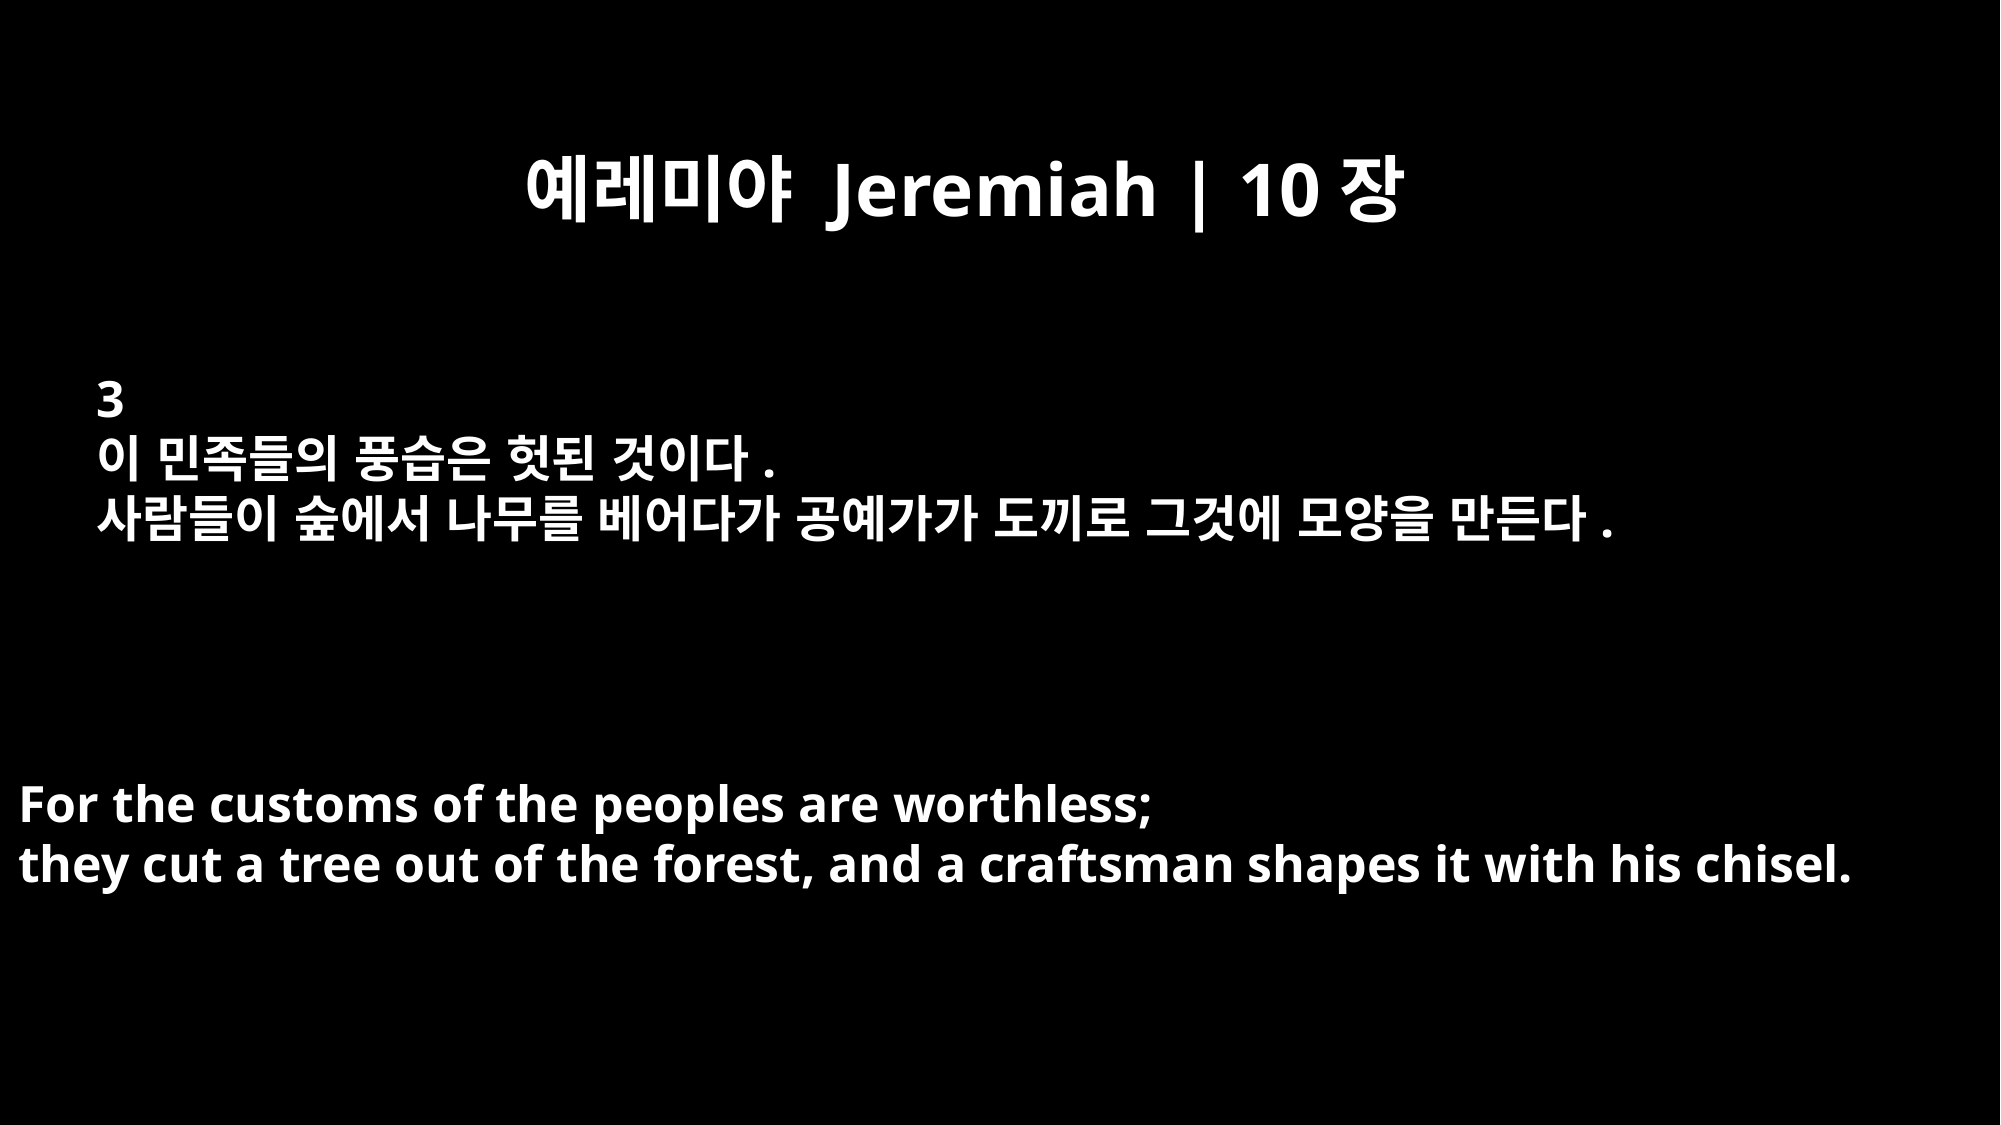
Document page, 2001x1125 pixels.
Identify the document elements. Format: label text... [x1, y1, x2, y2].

text_box 3 이 민족들의 풍습은 헛된 것이다. 사람들이 숲에서 나무를 베어다가 공예가가 도끼로 그것에 모양을 만든다. [81, 359, 1630, 555]
text_box For the customs of the peoples are worthless; they cut a tree out of the forest, and a craftsman shapes it with his chisel. [3, 764, 1869, 900]
text_box 예레미야 Jeremiah | 10장 [510, 136, 1422, 239]
